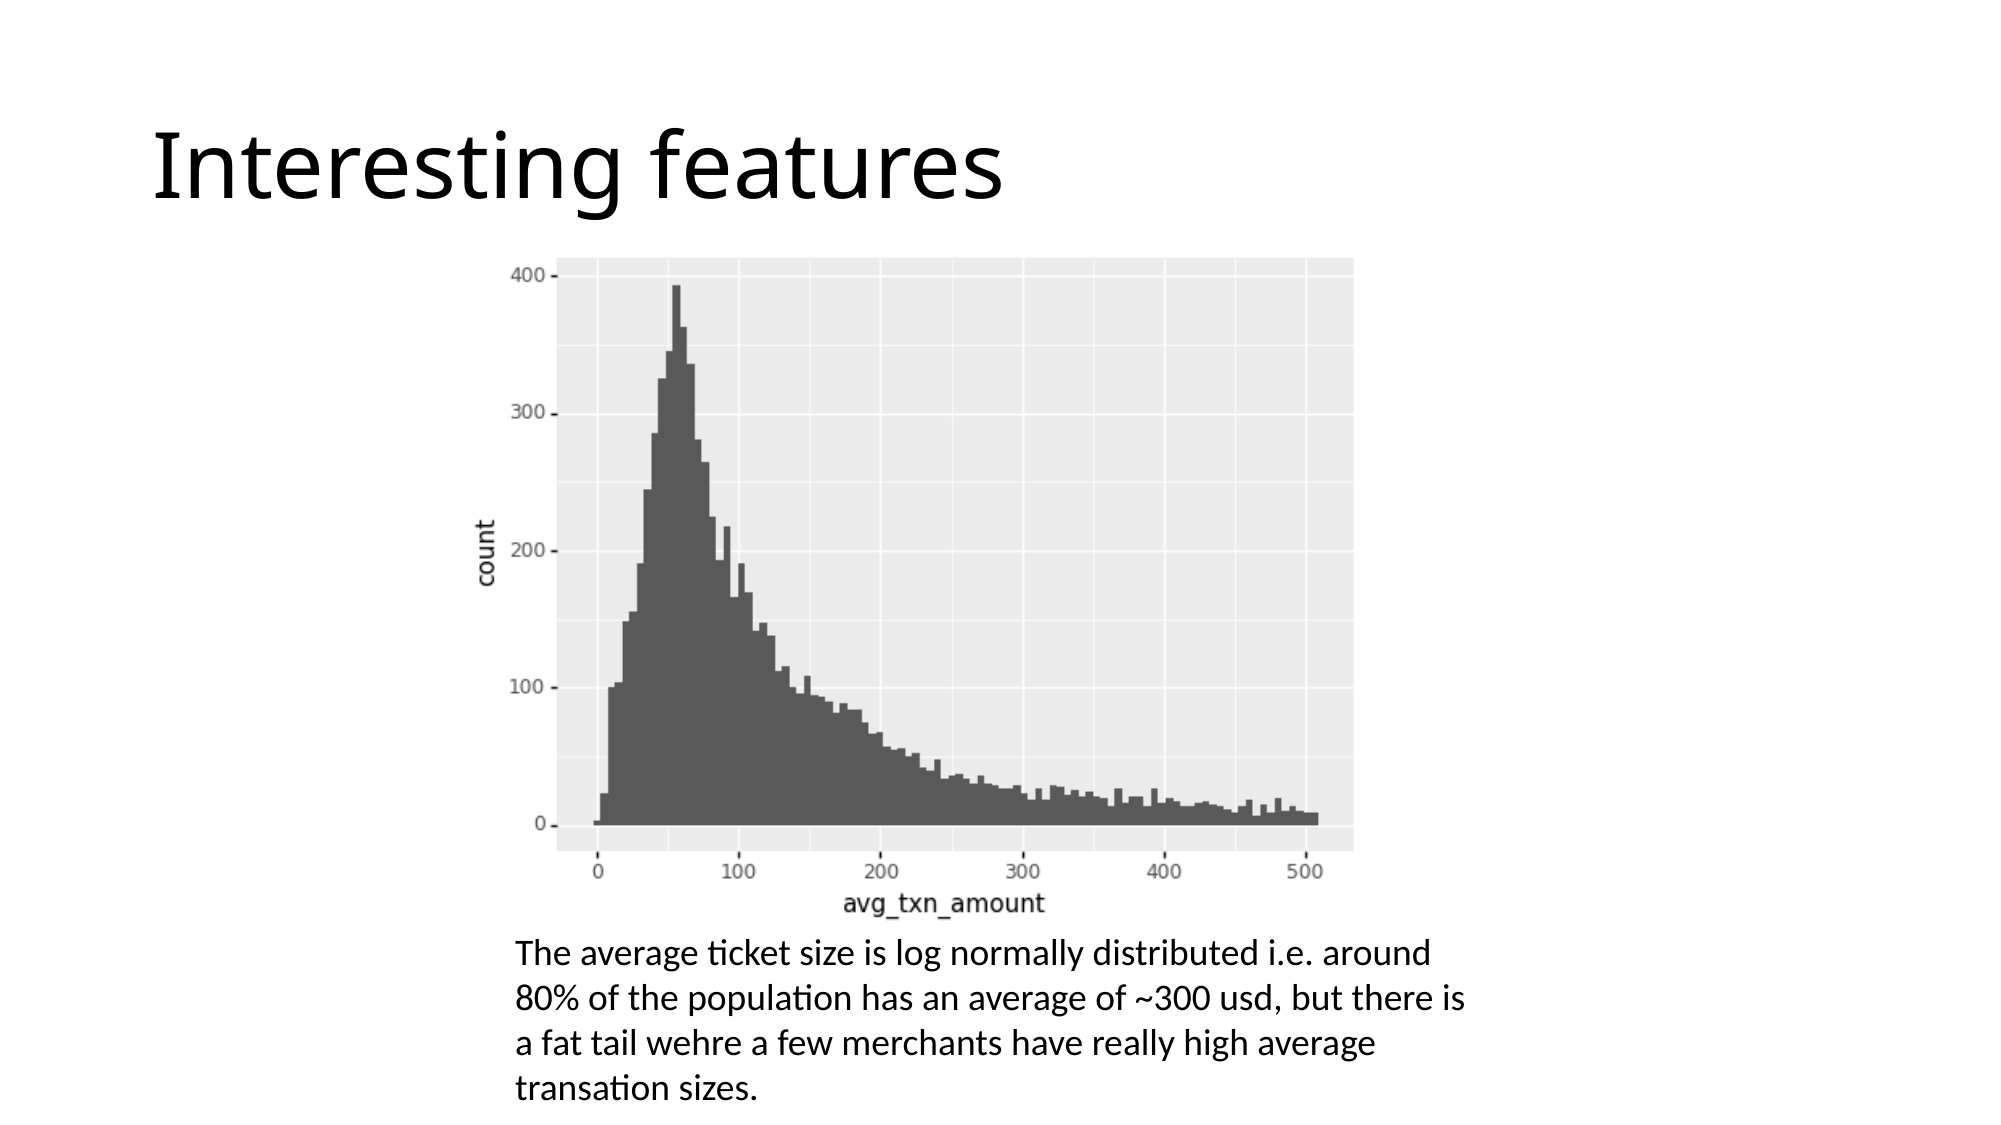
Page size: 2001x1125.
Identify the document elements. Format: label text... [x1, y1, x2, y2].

title Interesting features [137, 59, 1863, 278]
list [459, 242, 1370, 935]
text_box The average ticket size is log normally distributed i.e. around 80% of the population has an average of ~300 usd, but there is a fat tail wehre a few merchants have really high average transation sizes. [500, 920, 1500, 1116]
